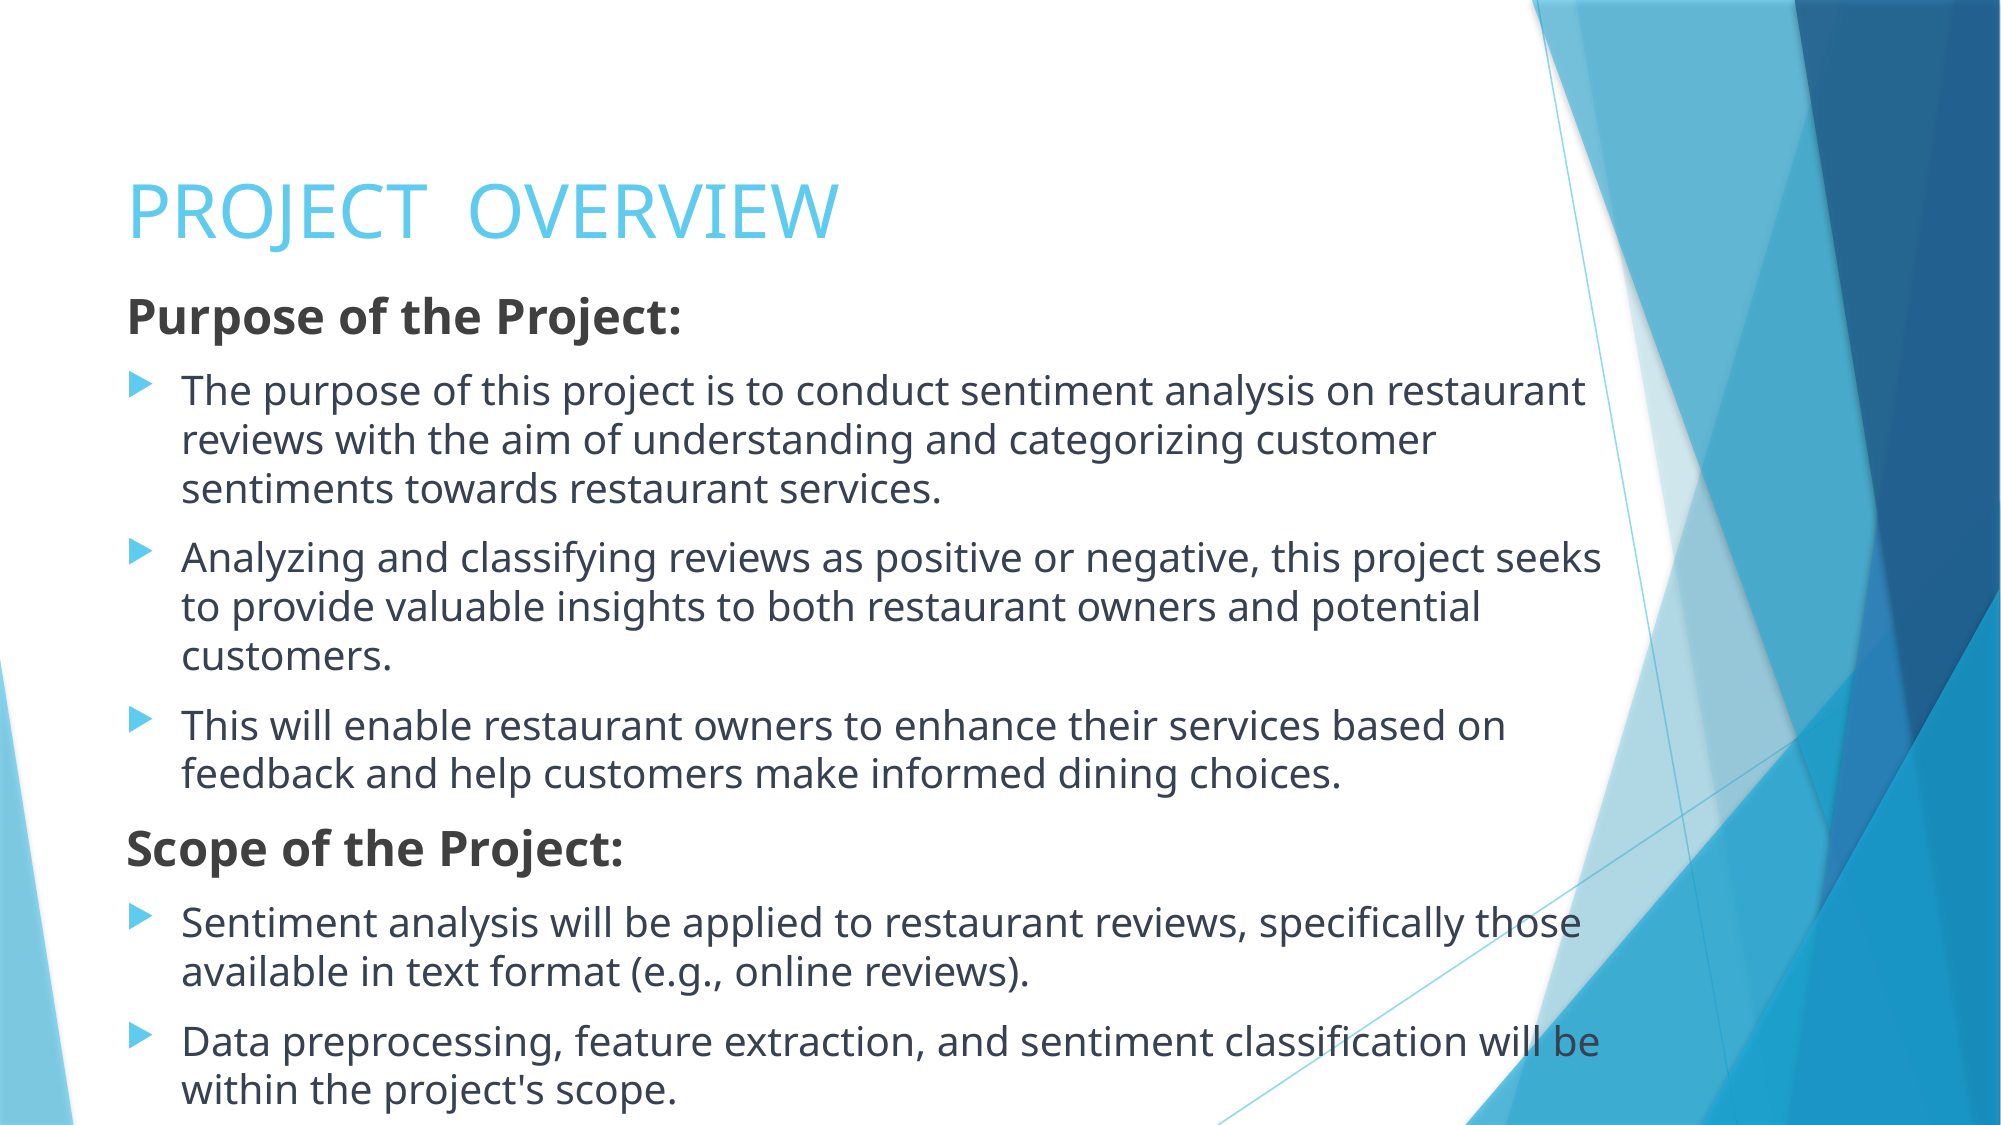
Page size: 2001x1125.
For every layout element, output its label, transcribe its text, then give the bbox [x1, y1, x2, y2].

list Purpose of the Project: The purpose of this project is to conduct sentiment analysis on restaurant reviews with the aim of understanding and categorizing customer sentiments towards restaurant services. Analyzing and classifying reviews as positive or negative, this project seeks to provide valuable insights to both restaurant owners and potential customers. This will enable restaurant owners to enhance their services based on feedback and help customers make informed dining choices. Scope of the Project: Sentiment analysis will be applied to restaurant reviews, specifically those available in text format (e.g., online reviews). Data preprocessing, feature extraction, and sentiment classification will be within the project's scope. [111, 277, 1652, 1125]
title PROJECT OVERVIEW [111, 99, 1522, 277]
